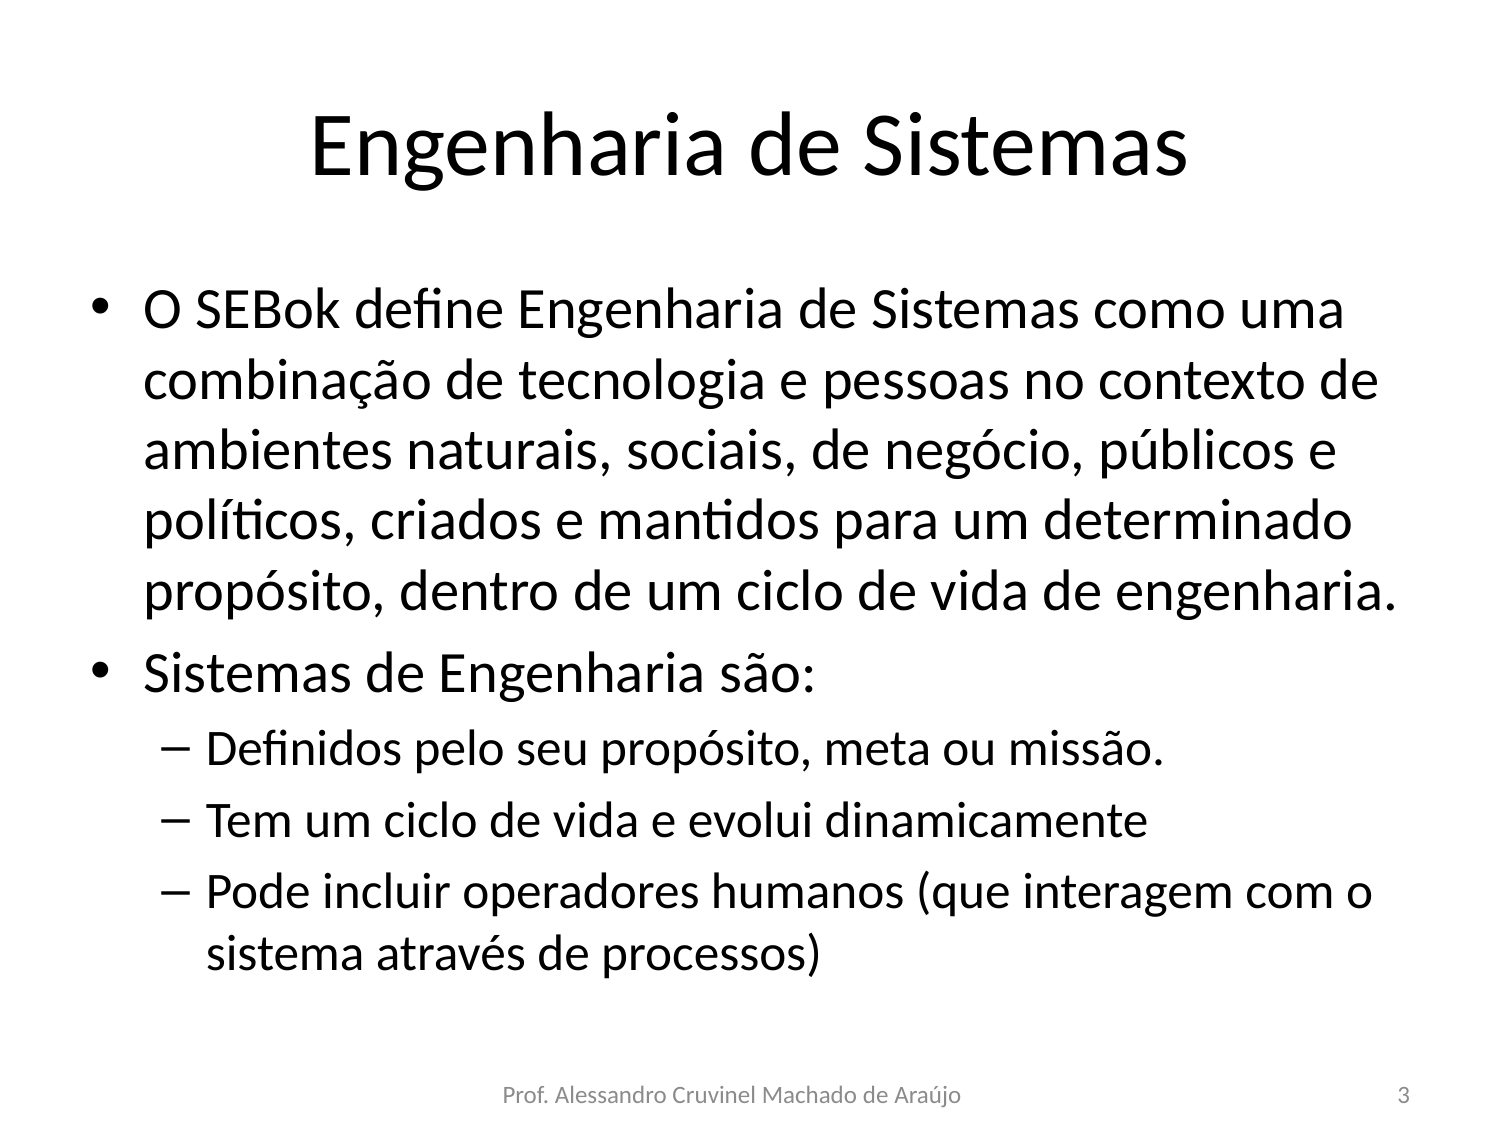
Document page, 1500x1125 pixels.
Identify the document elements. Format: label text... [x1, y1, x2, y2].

list O SEBok define Engenharia de Sistemas como uma combinação de tecnologia e pessoas no contexto de ambientes naturais, sociais, de negócio, públicos e políticos, criados e mantidos para um determinado propósito, dentro de um ciclo de vida de engenharia. Sistemas de Engenharia são: Definidos pelo seu propósito, meta ou missão. Tem um ciclo de vida e evolui dinamicamente Pode incluir operadores humanos (que interagem com o sistema através de processos) [75, 262, 1425, 1005]
footer Prof. Alessandro Cruvinel Machado de Araújo [316, 1064, 1074, 1124]
slide_number 3 [1074, 1064, 1425, 1124]
title Engenharia de Sistemas [75, 45, 1425, 233]
